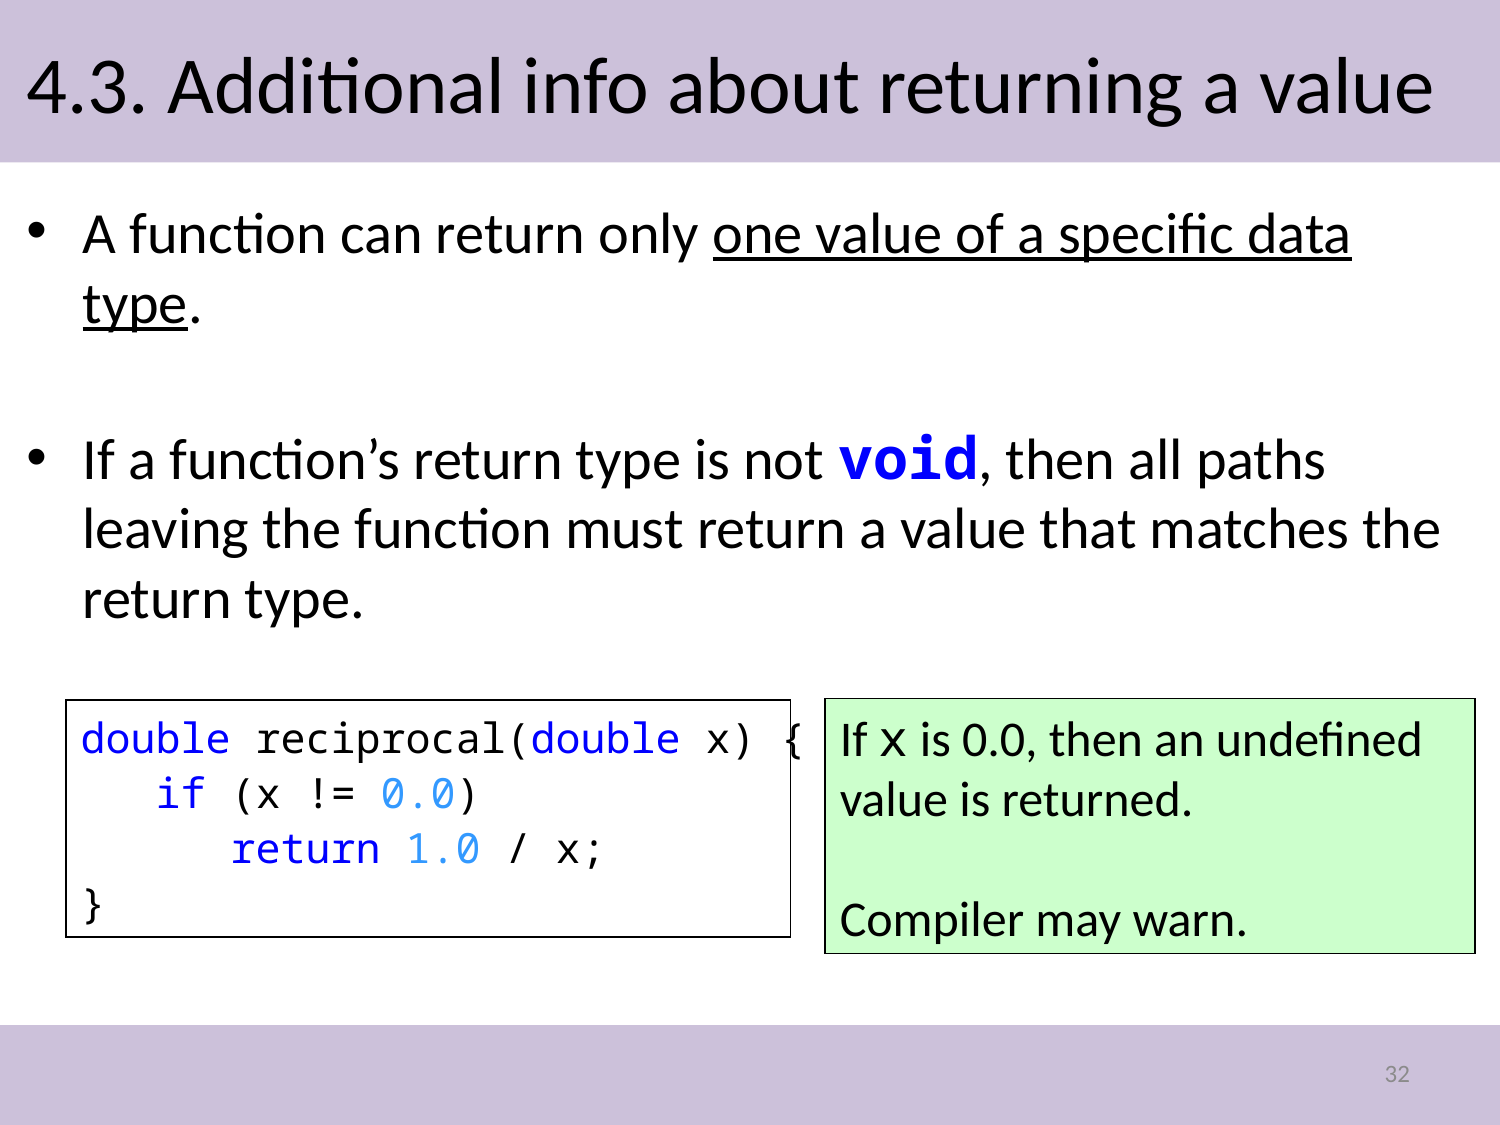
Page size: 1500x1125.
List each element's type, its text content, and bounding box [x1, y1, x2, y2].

title 4.3. Additional info about returning a value [11, 12, 1475, 150]
text_box If x is 0.0, then an undefined value is returned. Compiler may warn. [825, 698, 1475, 954]
text_box double reciprocal(double x) { if (x != 0.0) return 1.0 / x; } [65, 699, 791, 938]
list A function can return only one value of a specific data type. If a function’s return type is not void, then all paths leaving the function must return a value that matches the return type. [11, 187, 1477, 1013]
slide_number 32 [1074, 1042, 1425, 1103]
